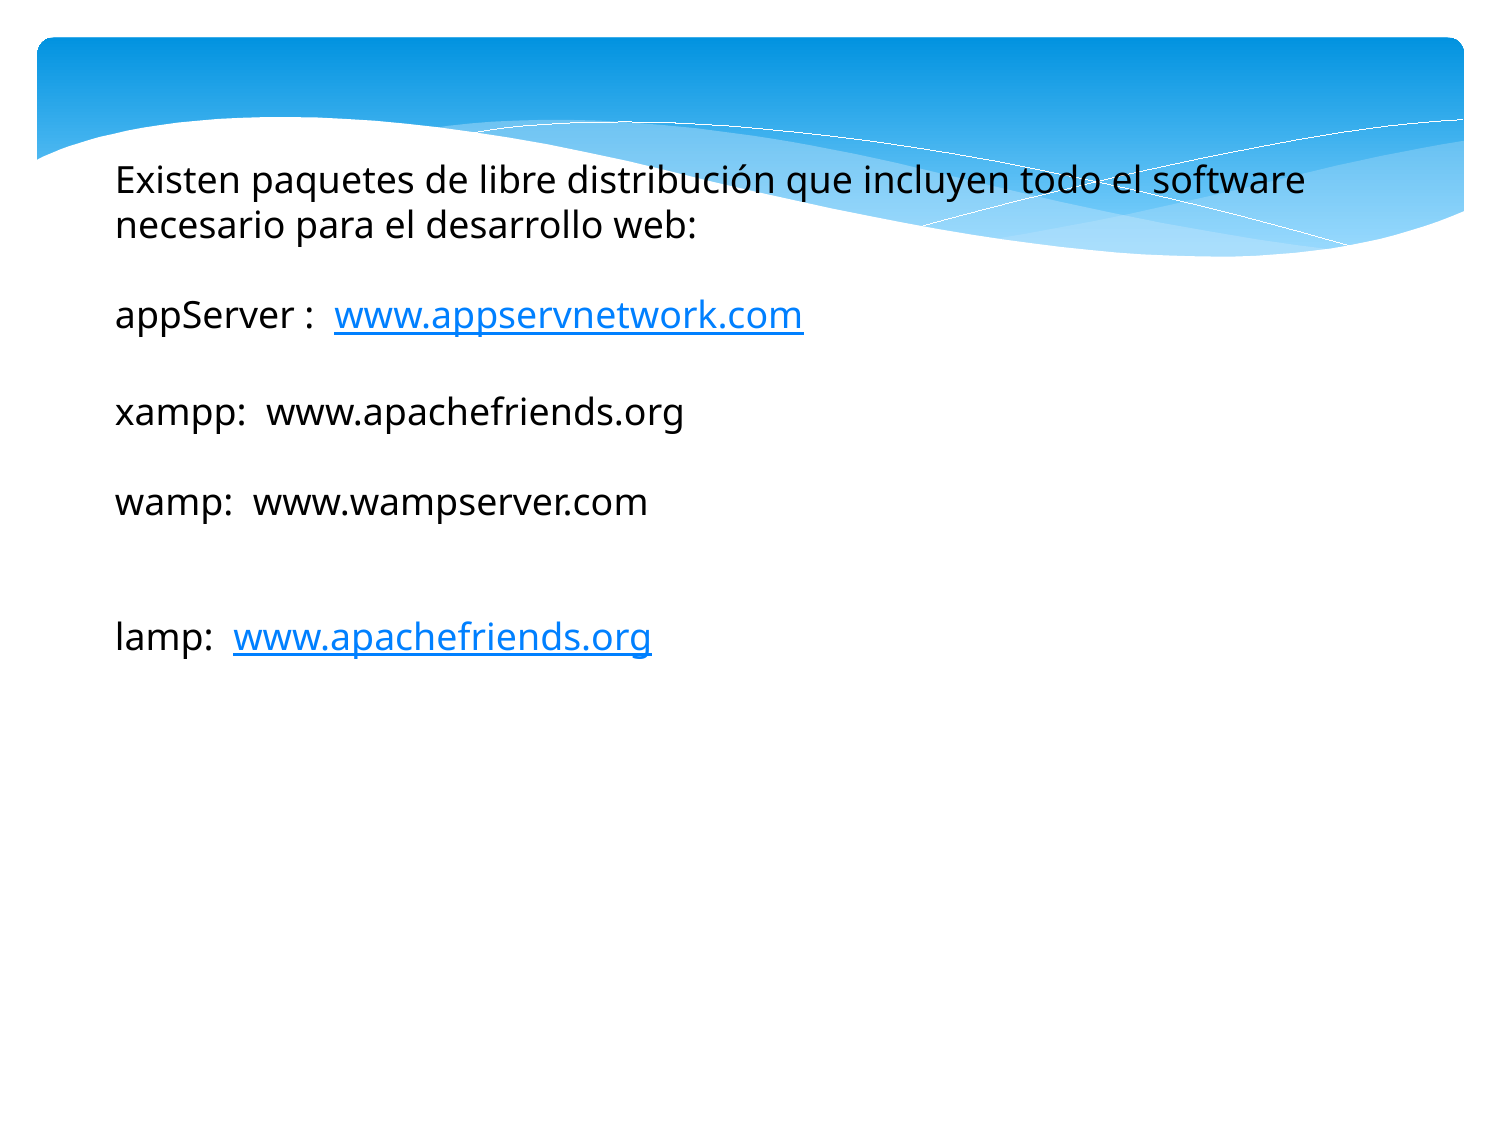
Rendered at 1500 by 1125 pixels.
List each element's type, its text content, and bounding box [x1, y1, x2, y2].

text_box Existen paquetes de libre distribución que incluyen todo el software necesario para el desarrollo web: appServer : www.appservnetwork.com xampp: www.apachefriends.org wamp: www.wampserver.com lamp: www.apachefriends.org [100, 148, 1447, 761]
